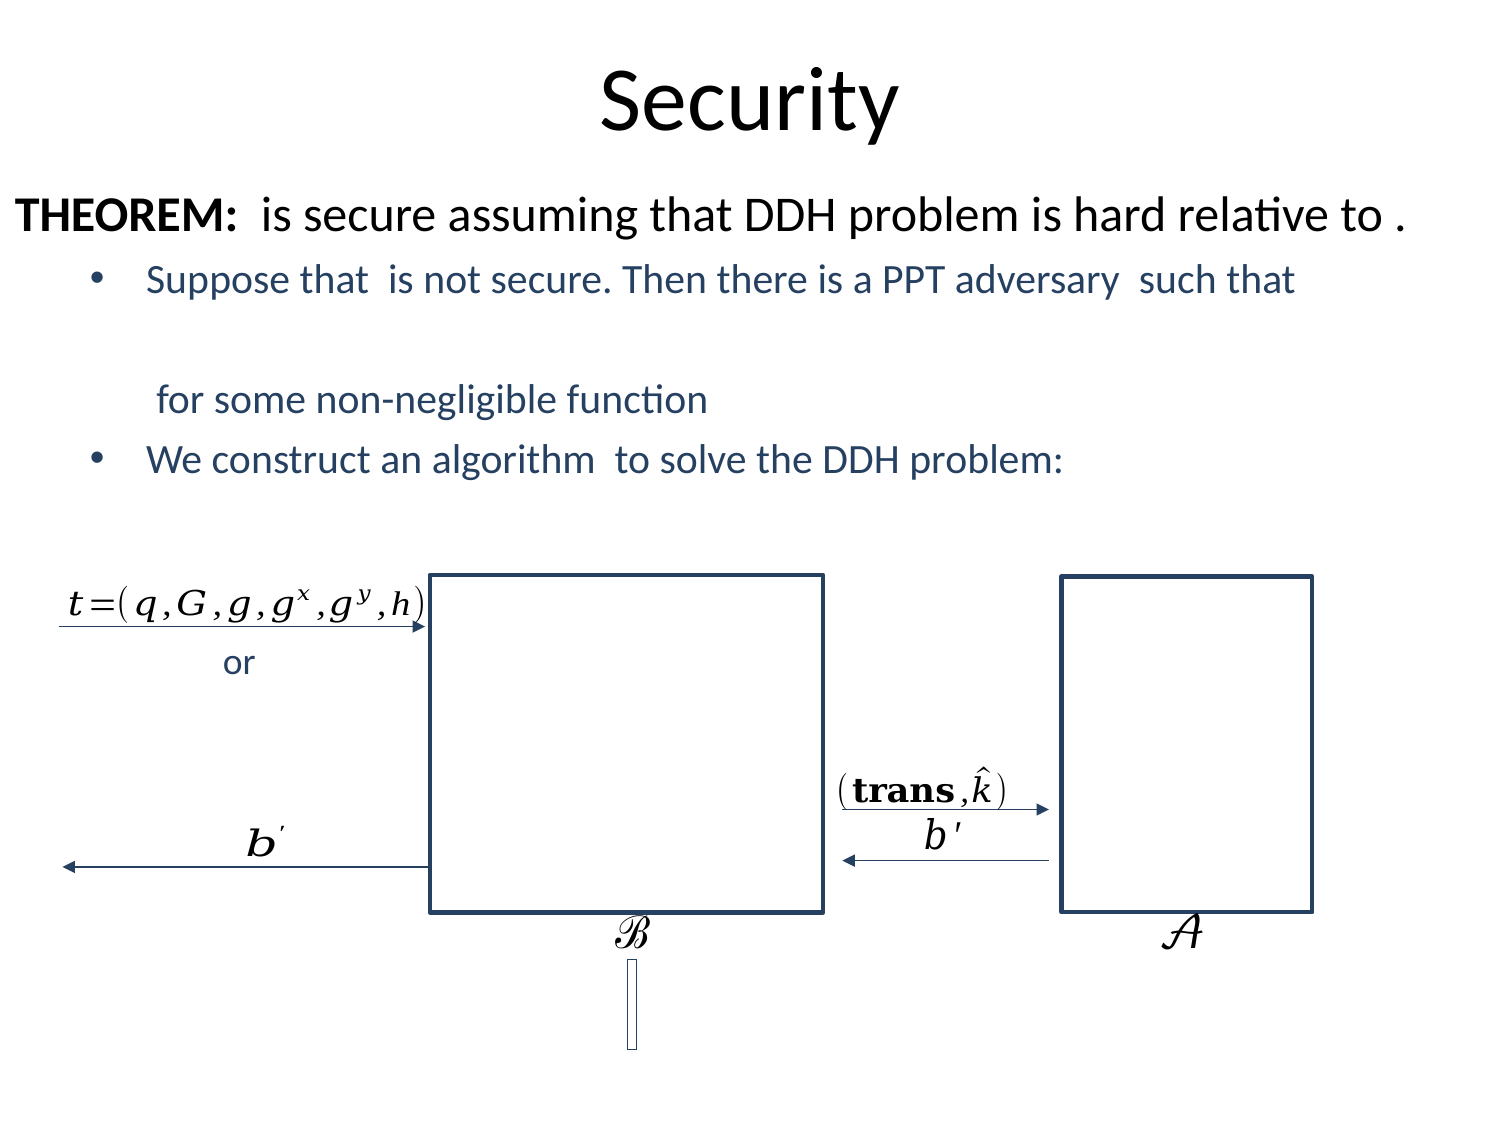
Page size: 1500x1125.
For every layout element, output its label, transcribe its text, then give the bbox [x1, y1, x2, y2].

text_box [428, 573, 825, 915]
title Security [0, 0, 1500, 188]
text_box [1059, 574, 1314, 914]
